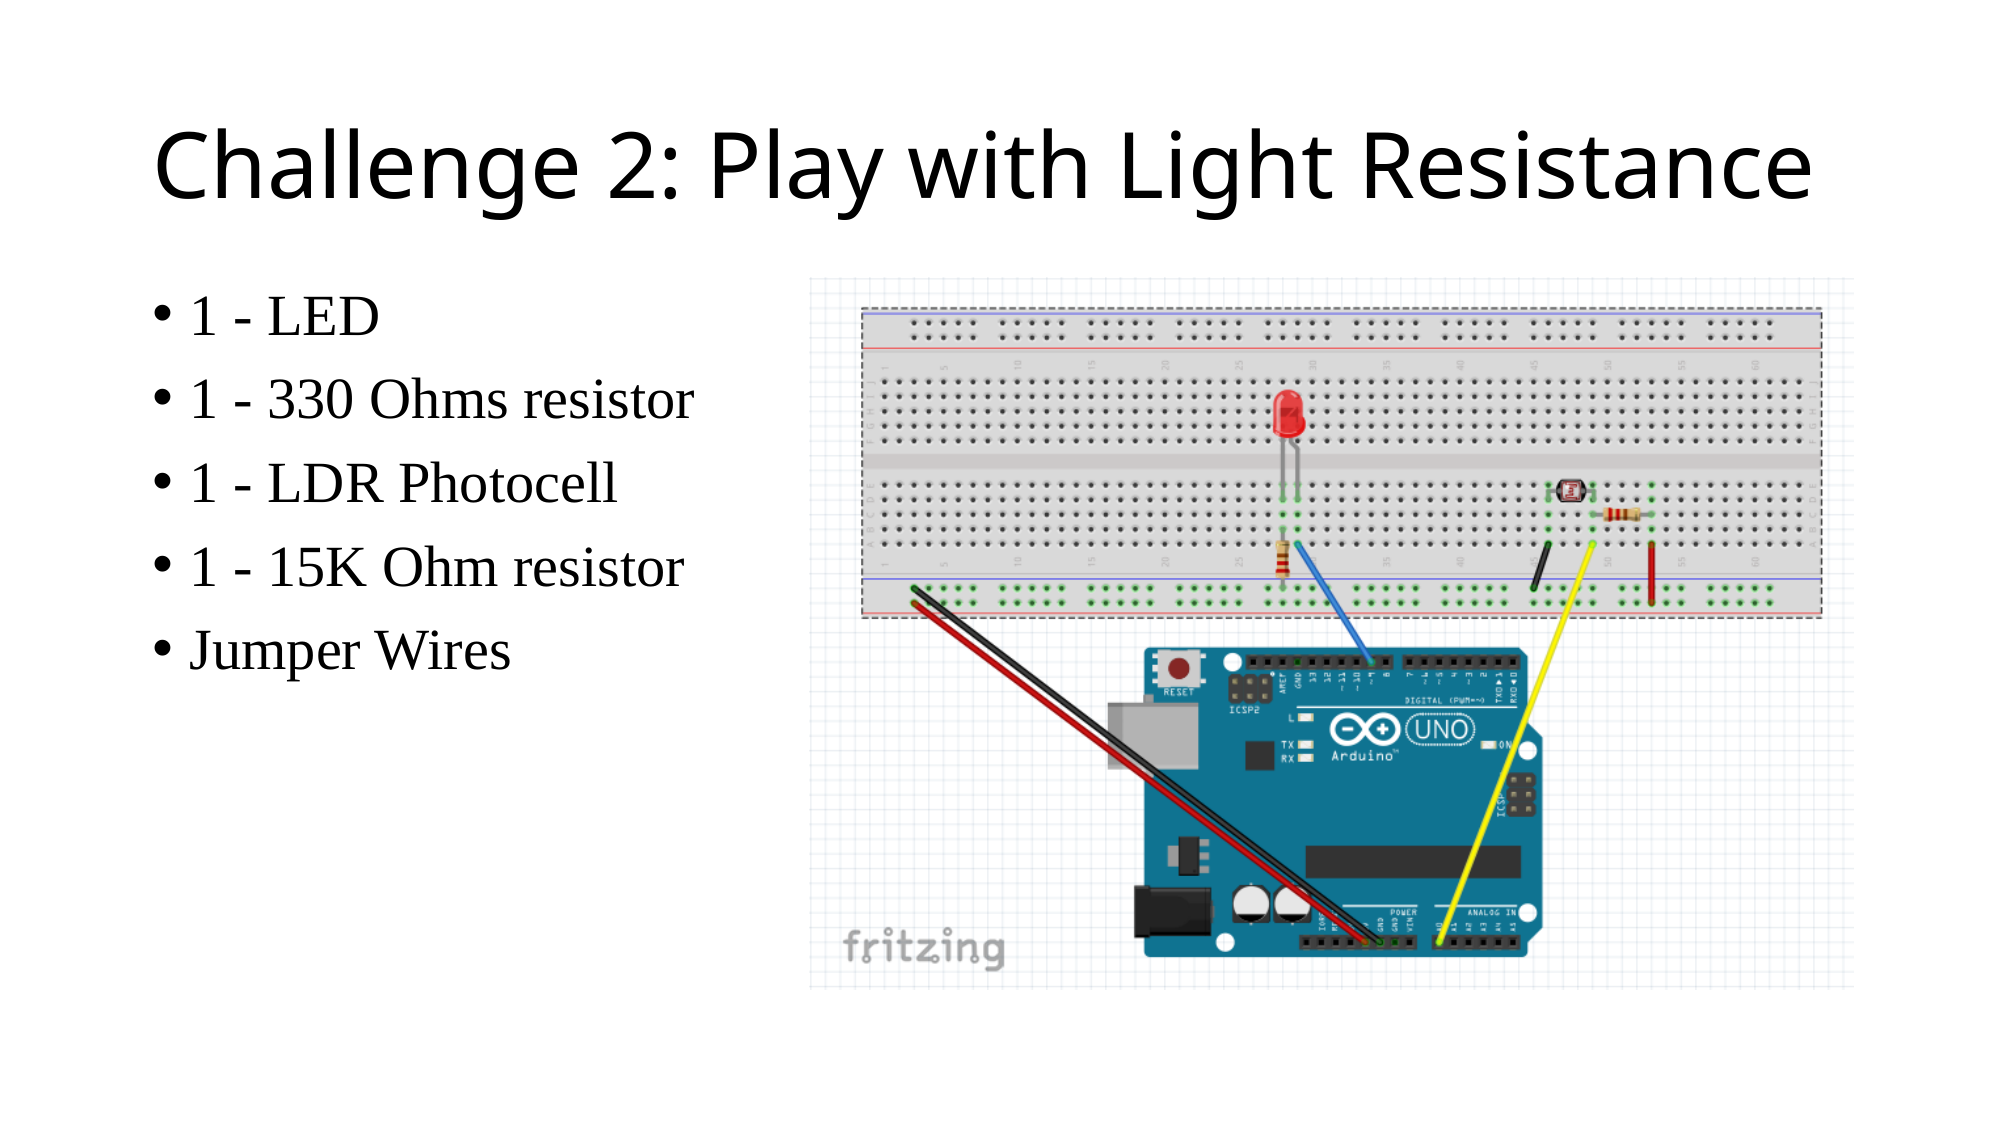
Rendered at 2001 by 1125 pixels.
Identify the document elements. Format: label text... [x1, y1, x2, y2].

text_box 1 - LED 1 - 330 Ohms resistor 1 - LDR Photocell 1 - 15K Ohm resistor Jumper Wires [137, 277, 809, 789]
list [809, 277, 1854, 990]
title Challenge 2: Play with Light Resistance [137, 59, 1863, 278]
